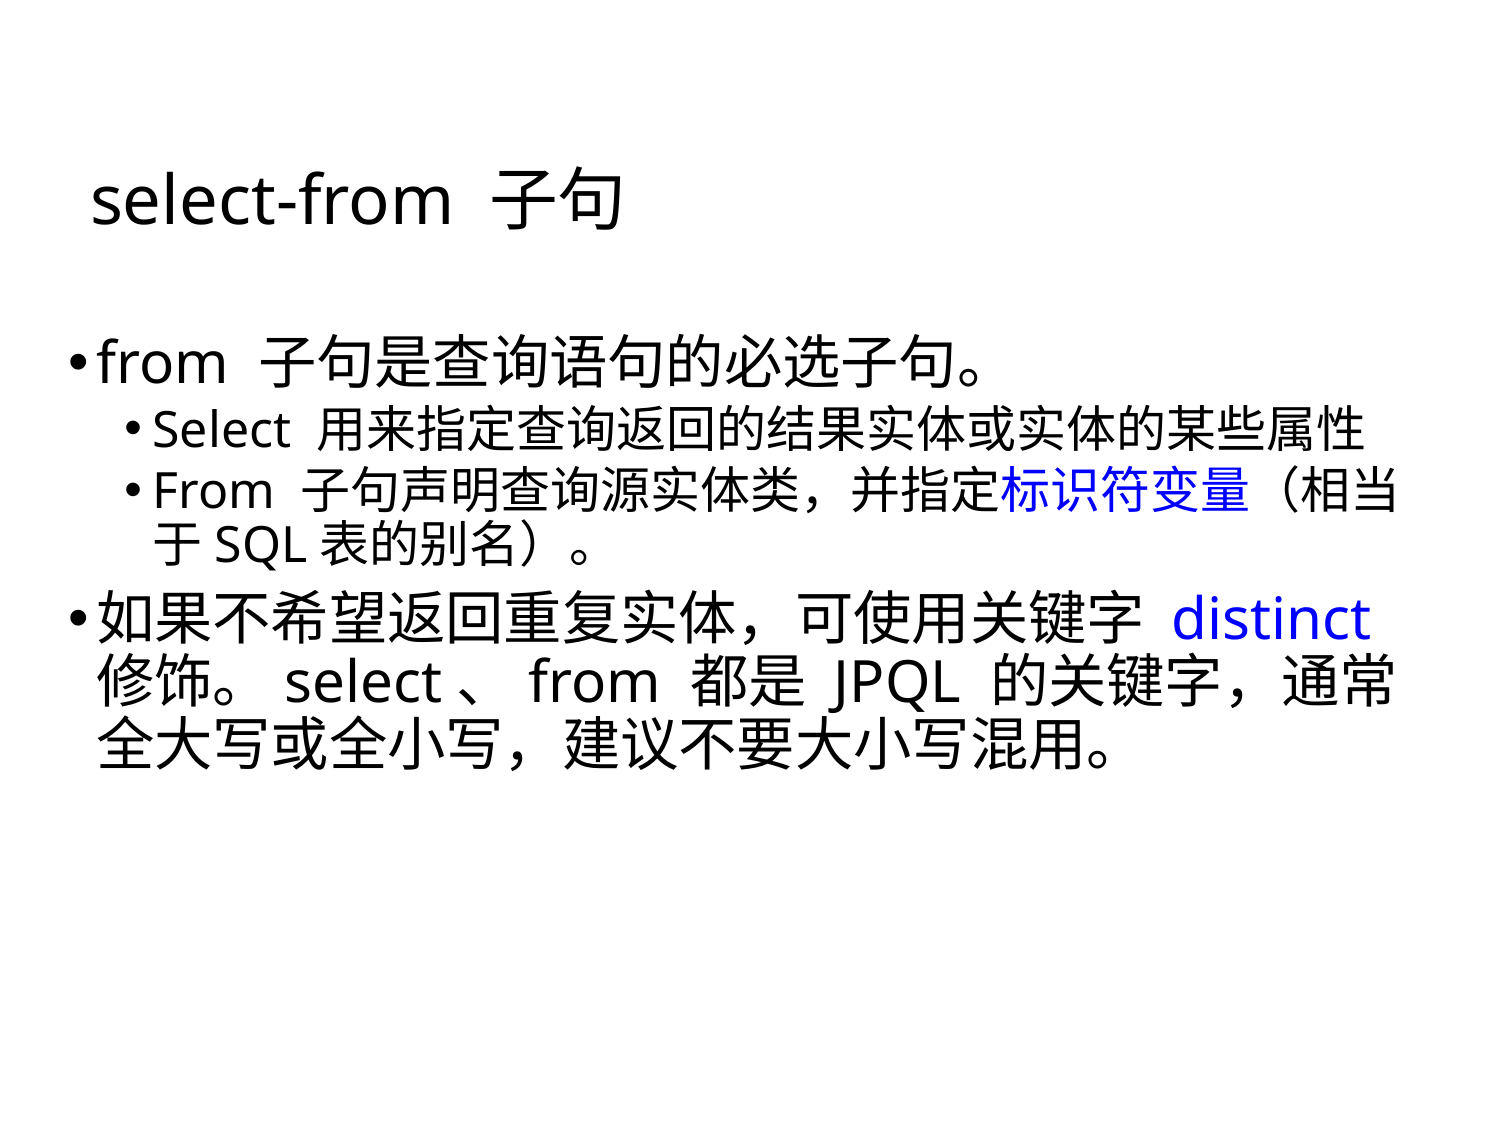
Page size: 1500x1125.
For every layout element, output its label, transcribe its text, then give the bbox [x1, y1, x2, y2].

title select-from 子句 [75, 108, 1425, 296]
list from 子句是查询语句的必选子句。 Select 用来指定查询返回的结果实体或实体的某些属性 From 子句声明查询源实体类，并指定标识符变量（相当于SQL表的别名）。 如果不希望返回重复实体，可使用关键字 distinct 修饰。select、from 都是 JPQL 的关键字，通常全大写或全小写，建议不要大小写混用。 [53, 325, 1459, 1069]
